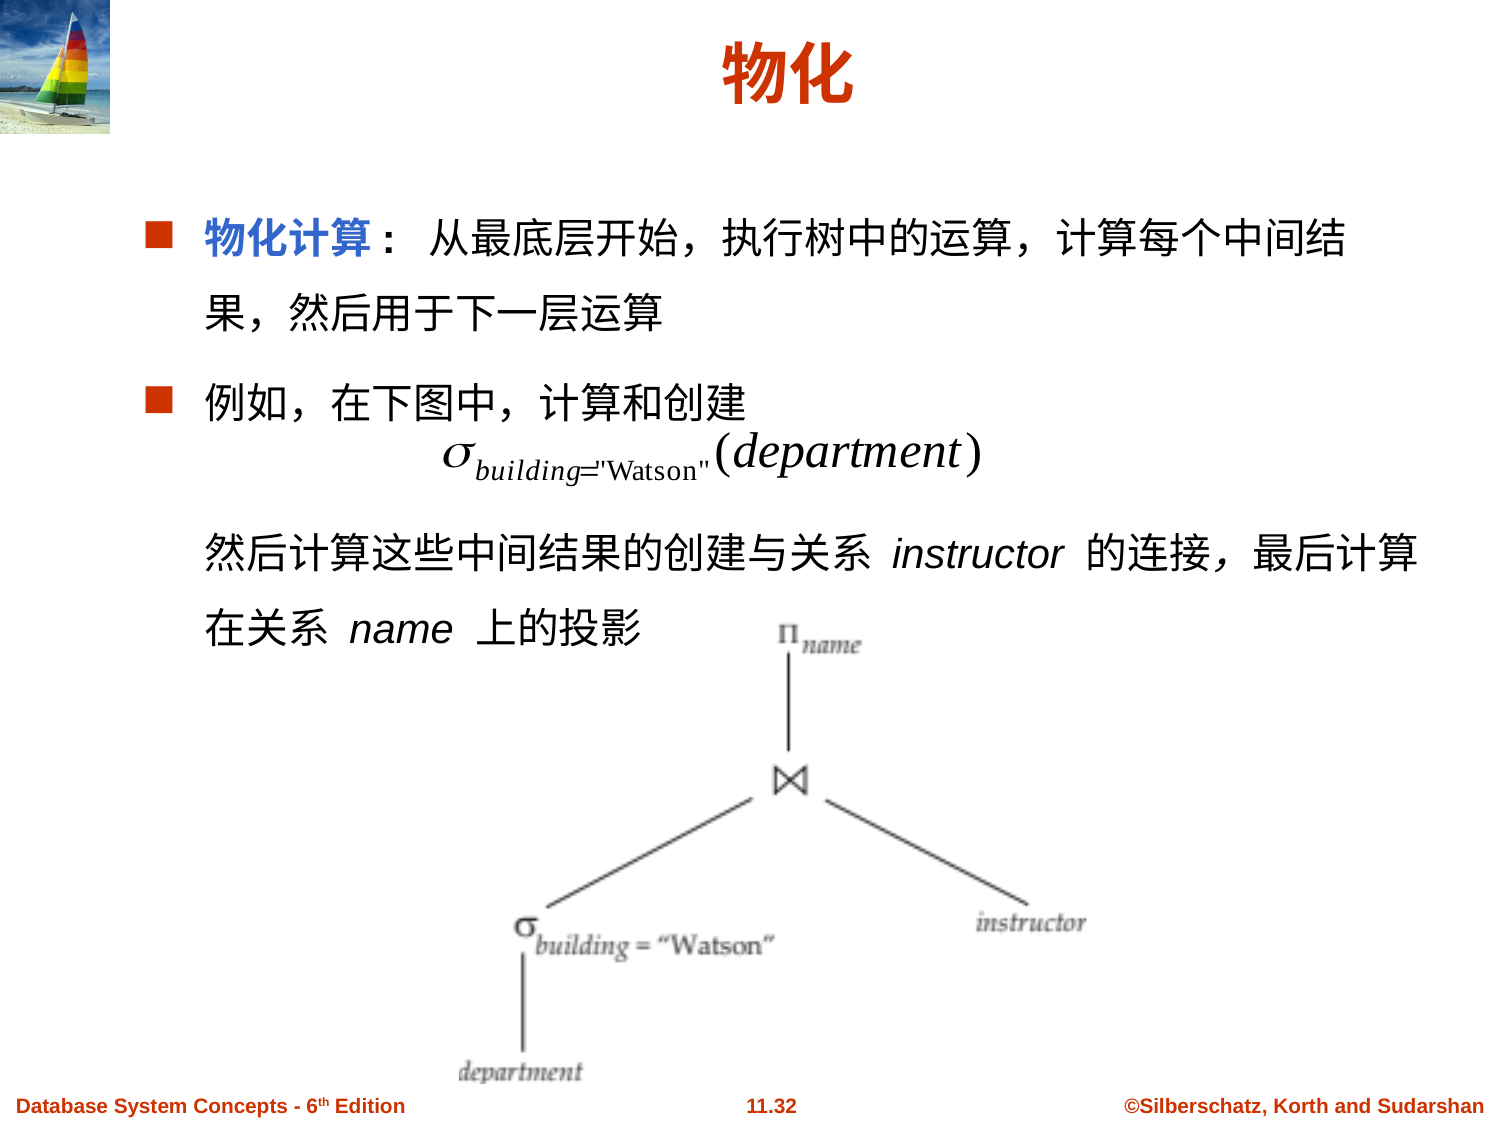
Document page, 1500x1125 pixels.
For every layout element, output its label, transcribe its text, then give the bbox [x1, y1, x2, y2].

list 物化计算: 从最底层开始，执行树中的运算，计算每个中间结果，然后用于下一层运算 例如，在下图中，计算和创建 然后计算这些中间结果的创建与关系 instructor 的连接，最后计算在关系 name 上的投影 [133, 179, 1442, 621]
title 物化 [125, 18, 1452, 120]
picture [458, 618, 1087, 1085]
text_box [435, 417, 992, 498]
picture [0, 0, 110, 134]
